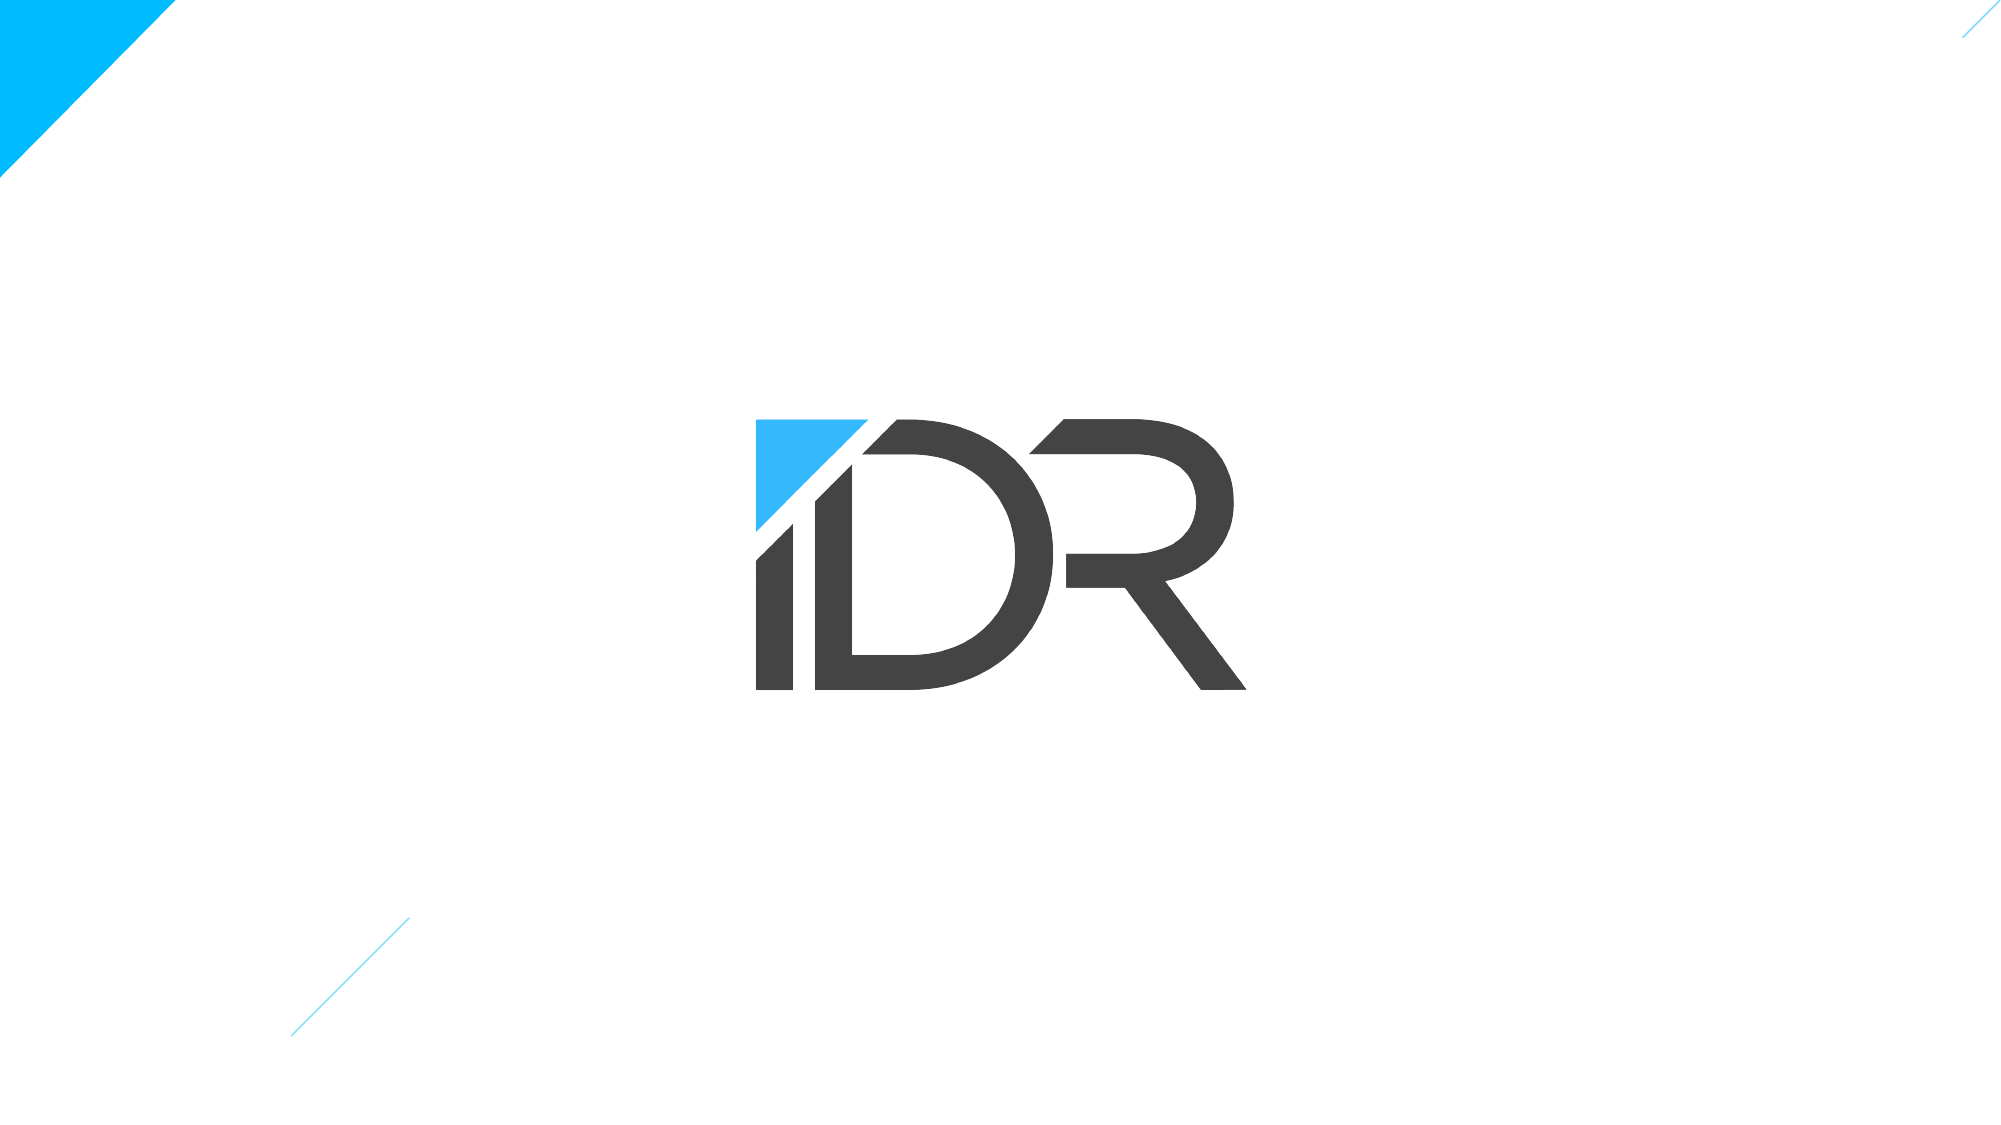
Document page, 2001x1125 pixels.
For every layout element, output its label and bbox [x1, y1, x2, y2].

picture [753, 419, 1247, 706]
